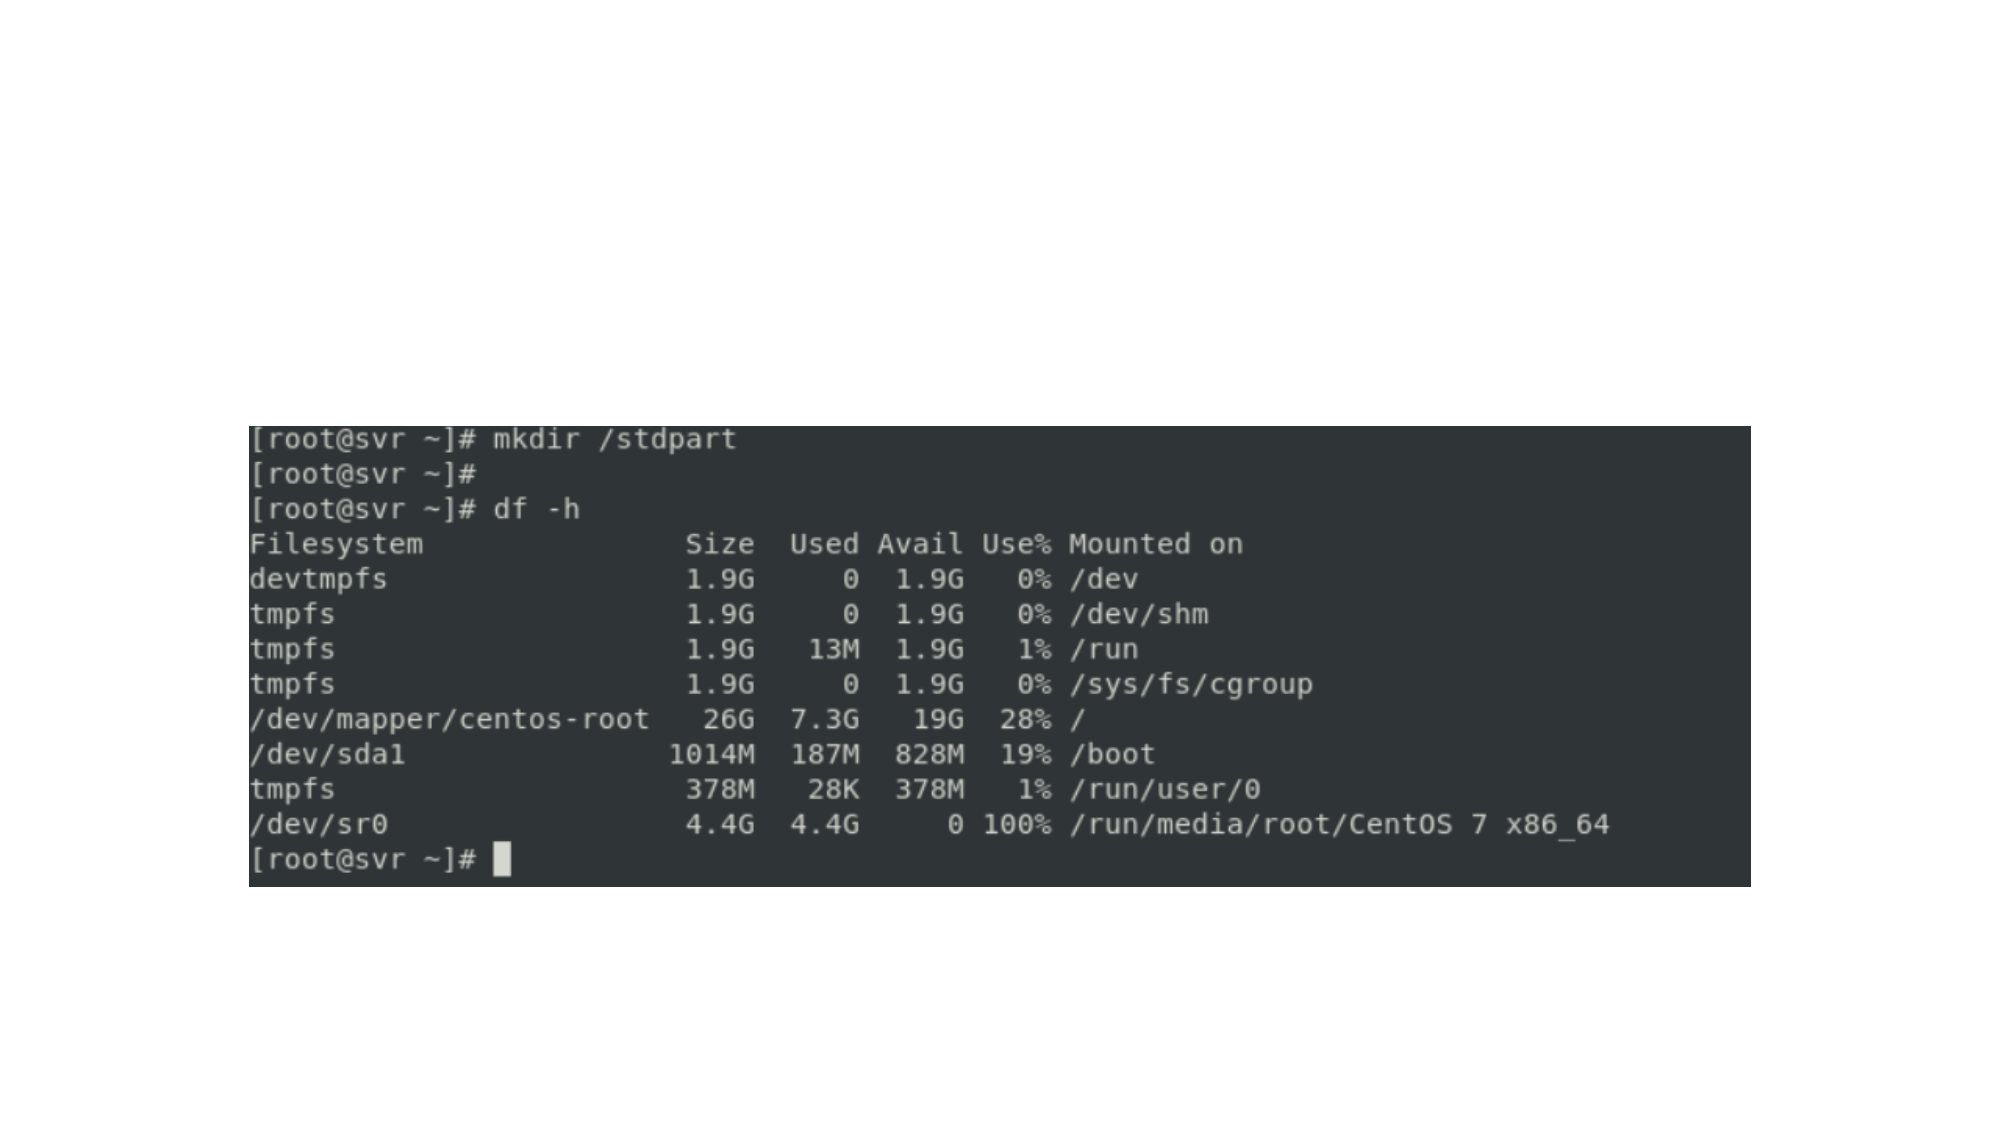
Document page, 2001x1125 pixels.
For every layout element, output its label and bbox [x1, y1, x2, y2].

list [249, 426, 1751, 887]
